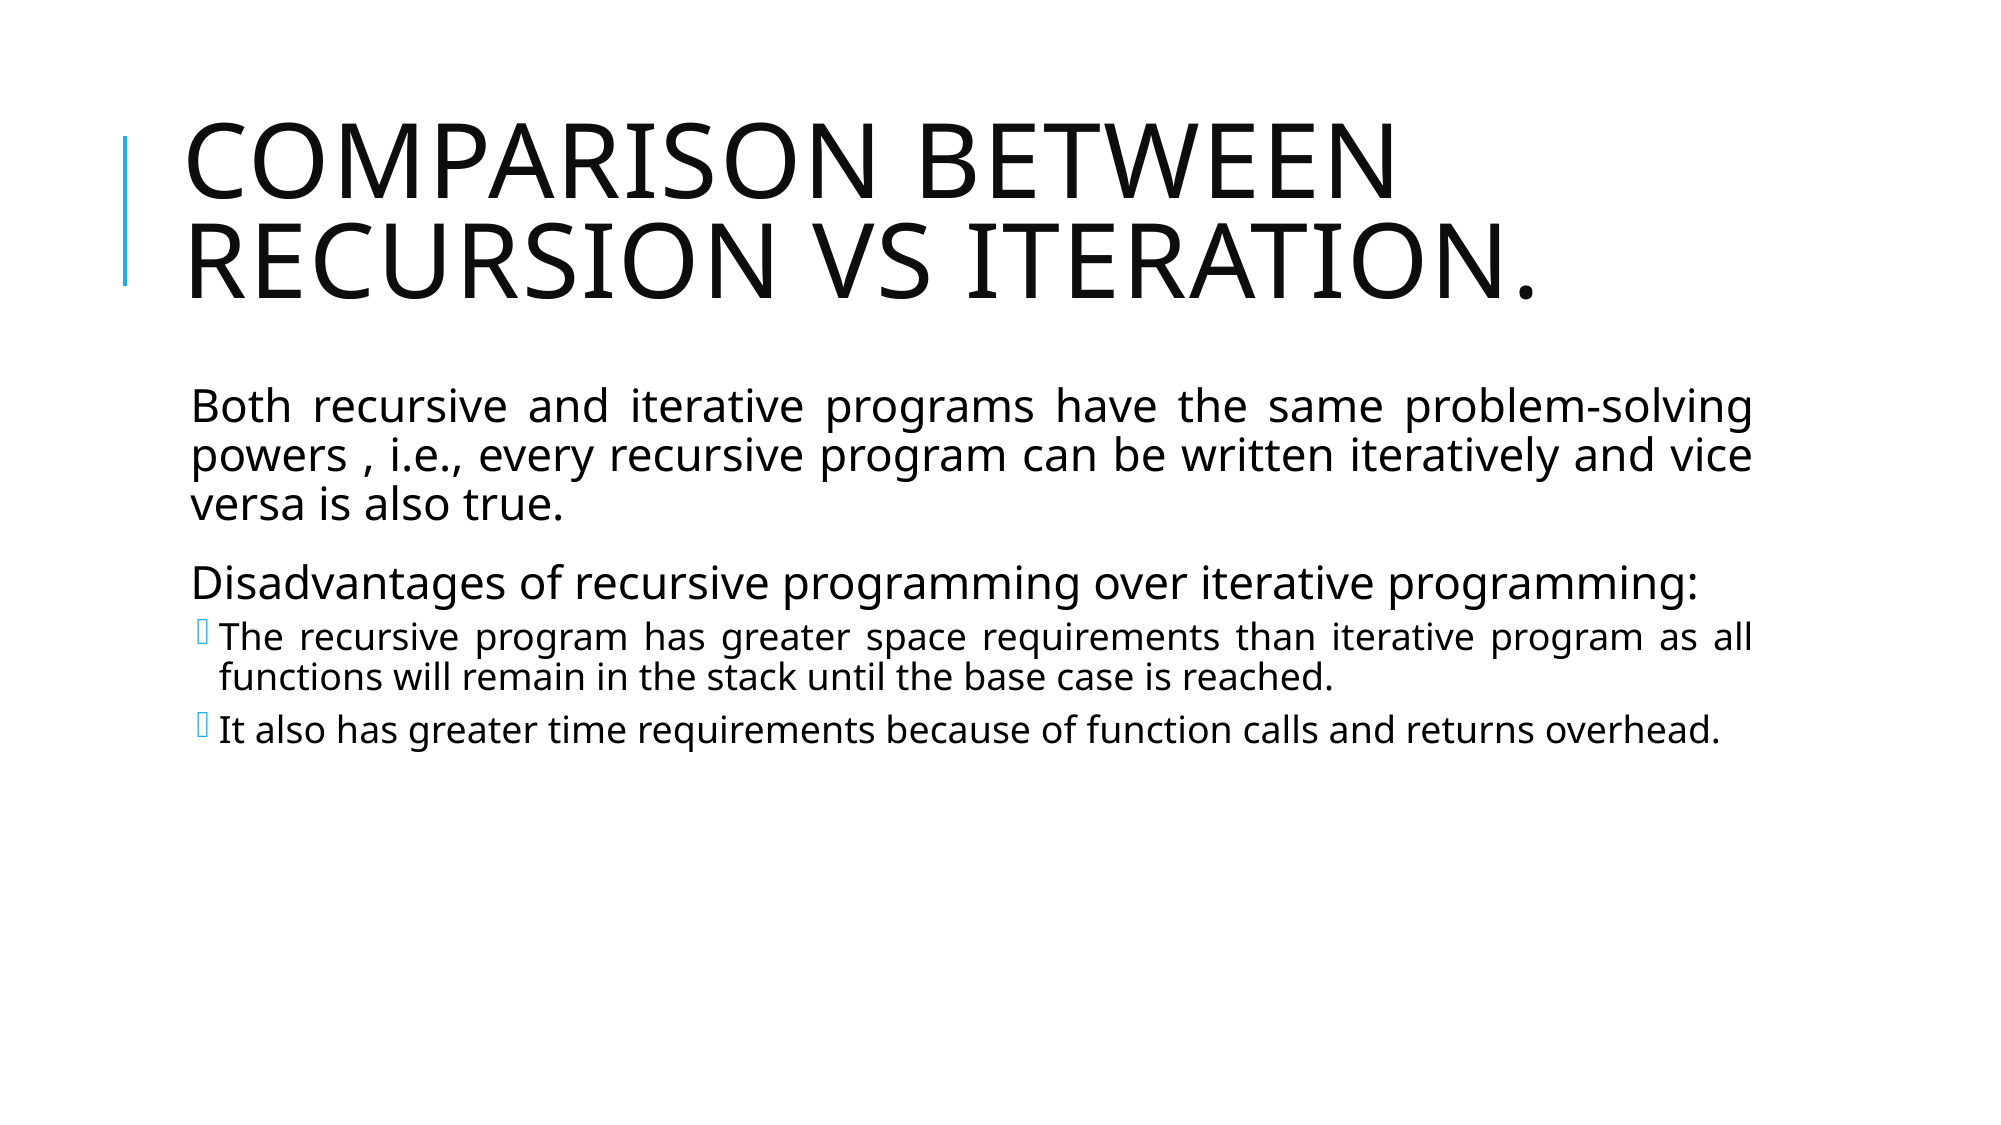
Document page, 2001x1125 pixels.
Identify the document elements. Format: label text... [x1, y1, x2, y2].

list Both recursive and iterative programs have the same problem-solving powers , i.e., every recursive program can be written iteratively and vice versa is also true. Disadvantages of recursive programming over iterative programming: The recursive program has greater space requirements than iterative program as all functions will remain in the stack until the base case is reached. It also has greater time requirements because of function calls and returns overhead. [168, 375, 1763, 1035]
title Comparison between Recursion vs Iteration. [168, 96, 1763, 342]
